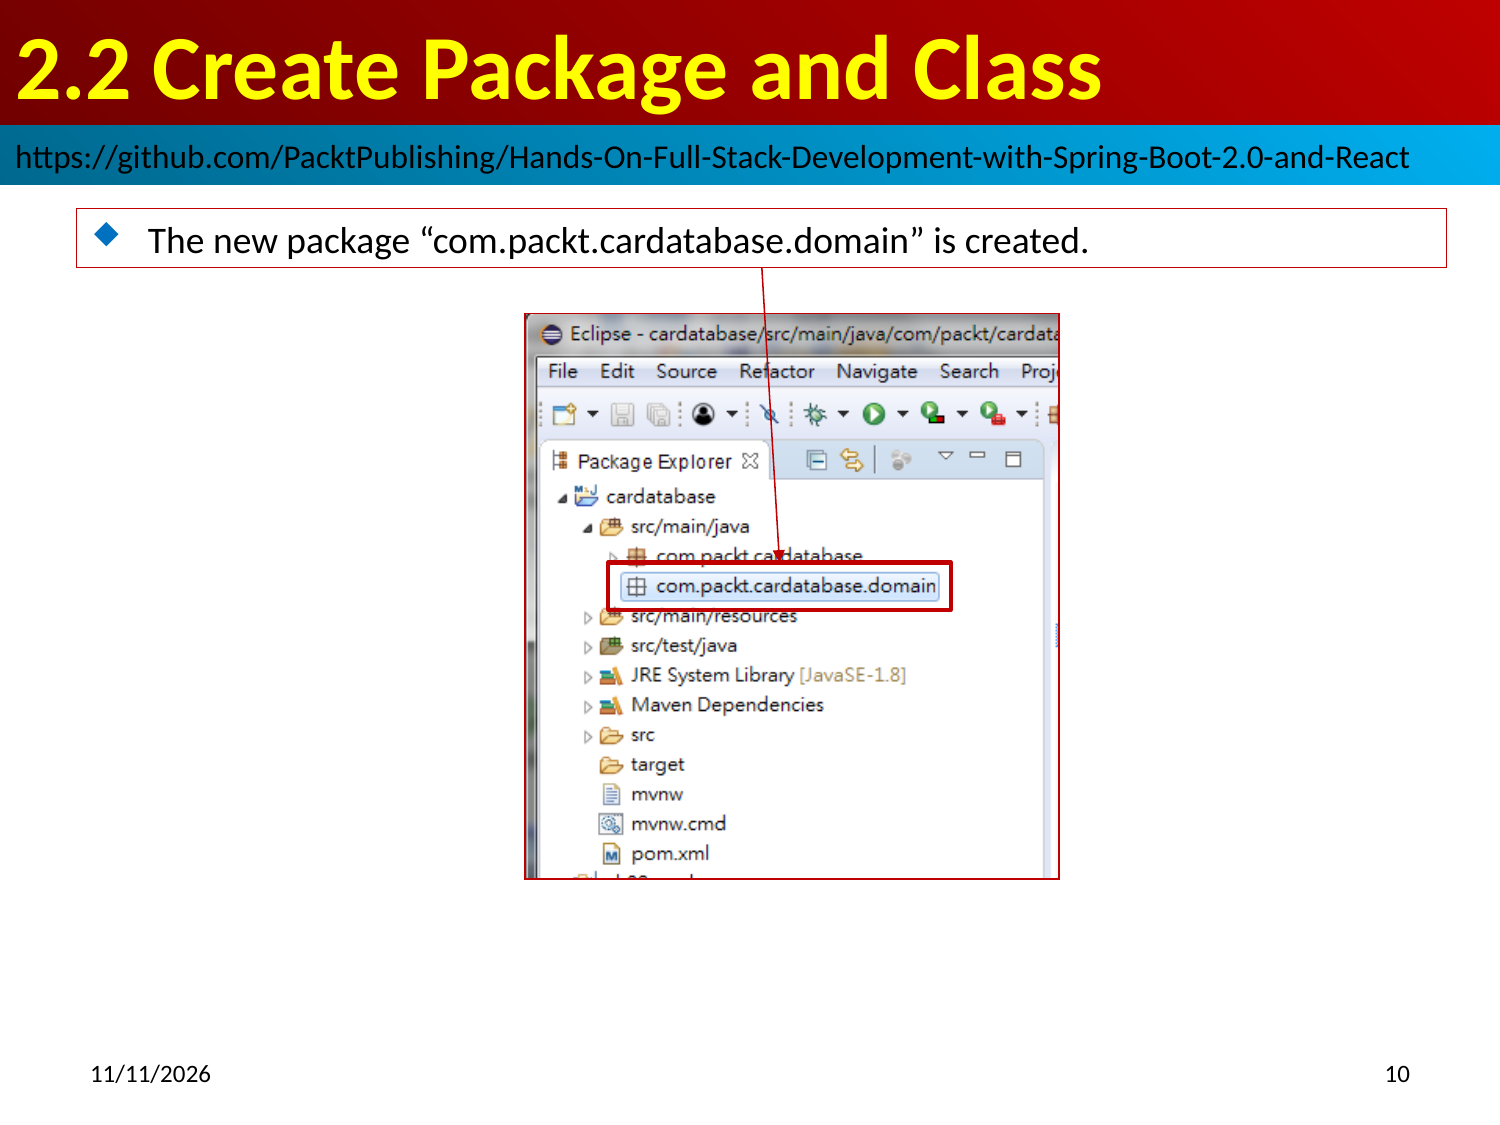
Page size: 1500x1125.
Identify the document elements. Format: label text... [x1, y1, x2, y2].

subtitle The new package “com.packt.cardatabase.domain” is created. [76, 208, 1447, 268]
title 2.2 Create Package and Class [0, 0, 1500, 125]
slide_number 10 [1074, 1042, 1425, 1103]
picture [525, 314, 1059, 879]
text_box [761, 266, 780, 563]
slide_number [75, 1042, 425, 1103]
text_box https://github.com/PacktPublishing/Hands-On-Full-Stack-Development-with-Spring-Boot-2.0-and-React [0, 125, 1500, 185]
